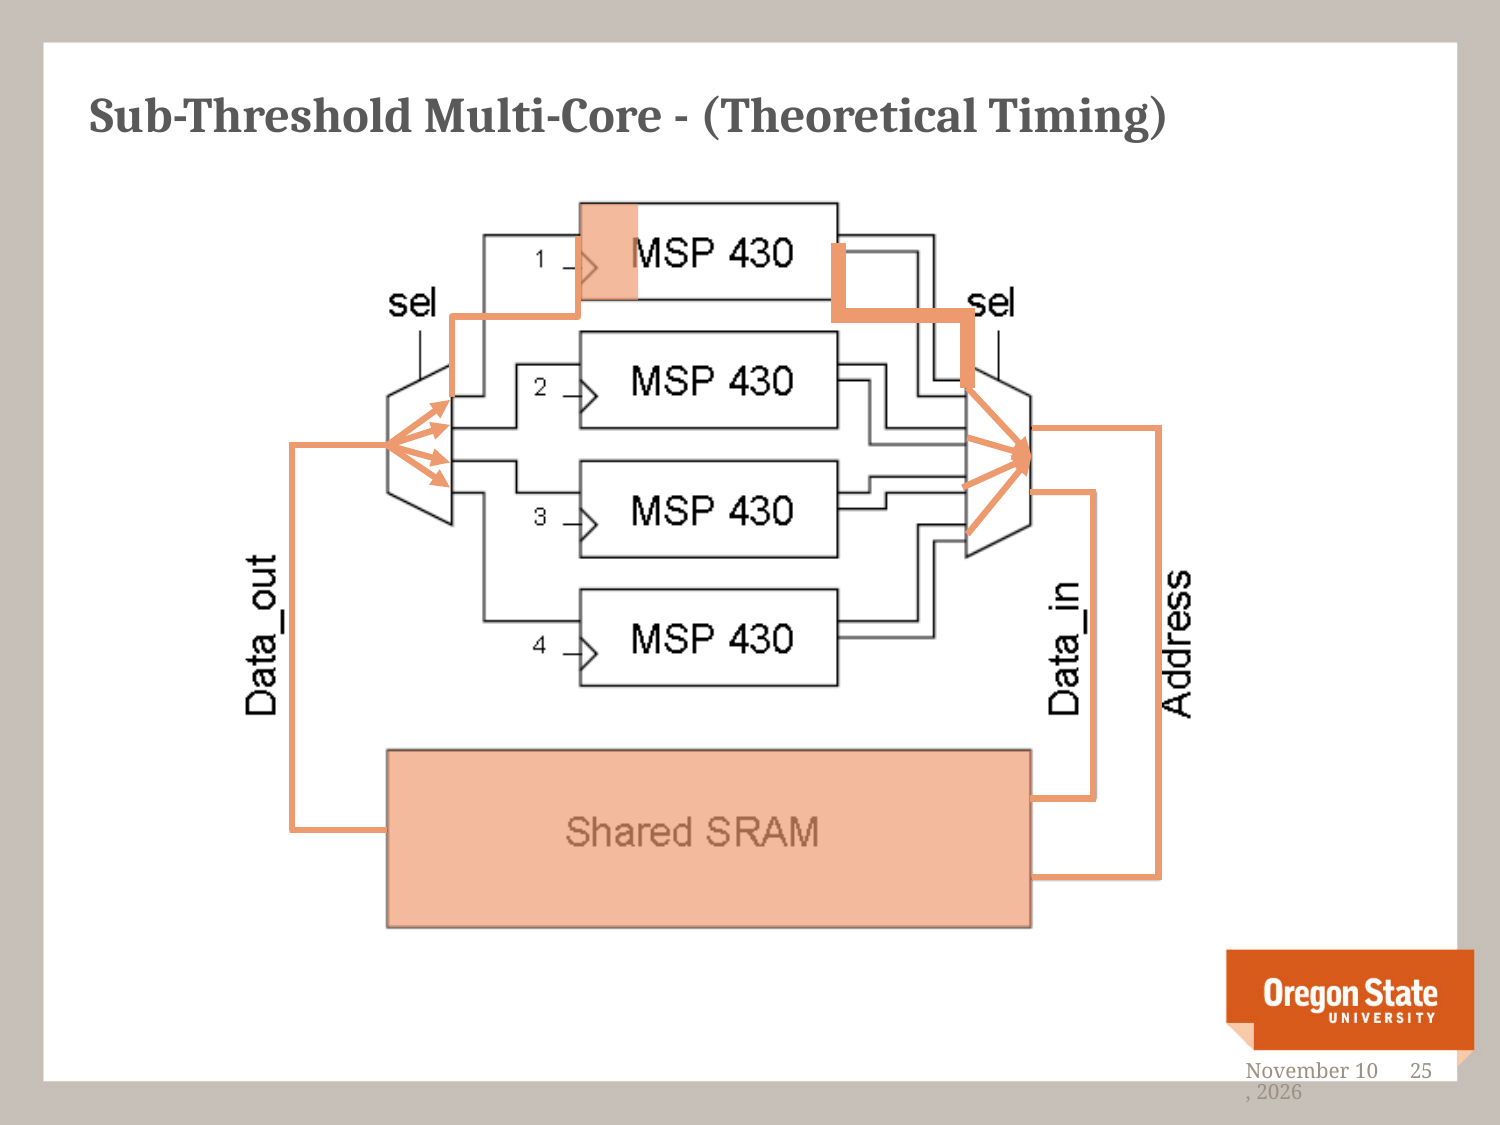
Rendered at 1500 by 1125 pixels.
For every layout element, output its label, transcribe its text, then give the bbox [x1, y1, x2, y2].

picture [0, 0, 1500, 1125]
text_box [288, 236, 1162, 928]
title Sub-Threshold Multi-Core - (Theoretical Timing) [74, 74, 1426, 188]
